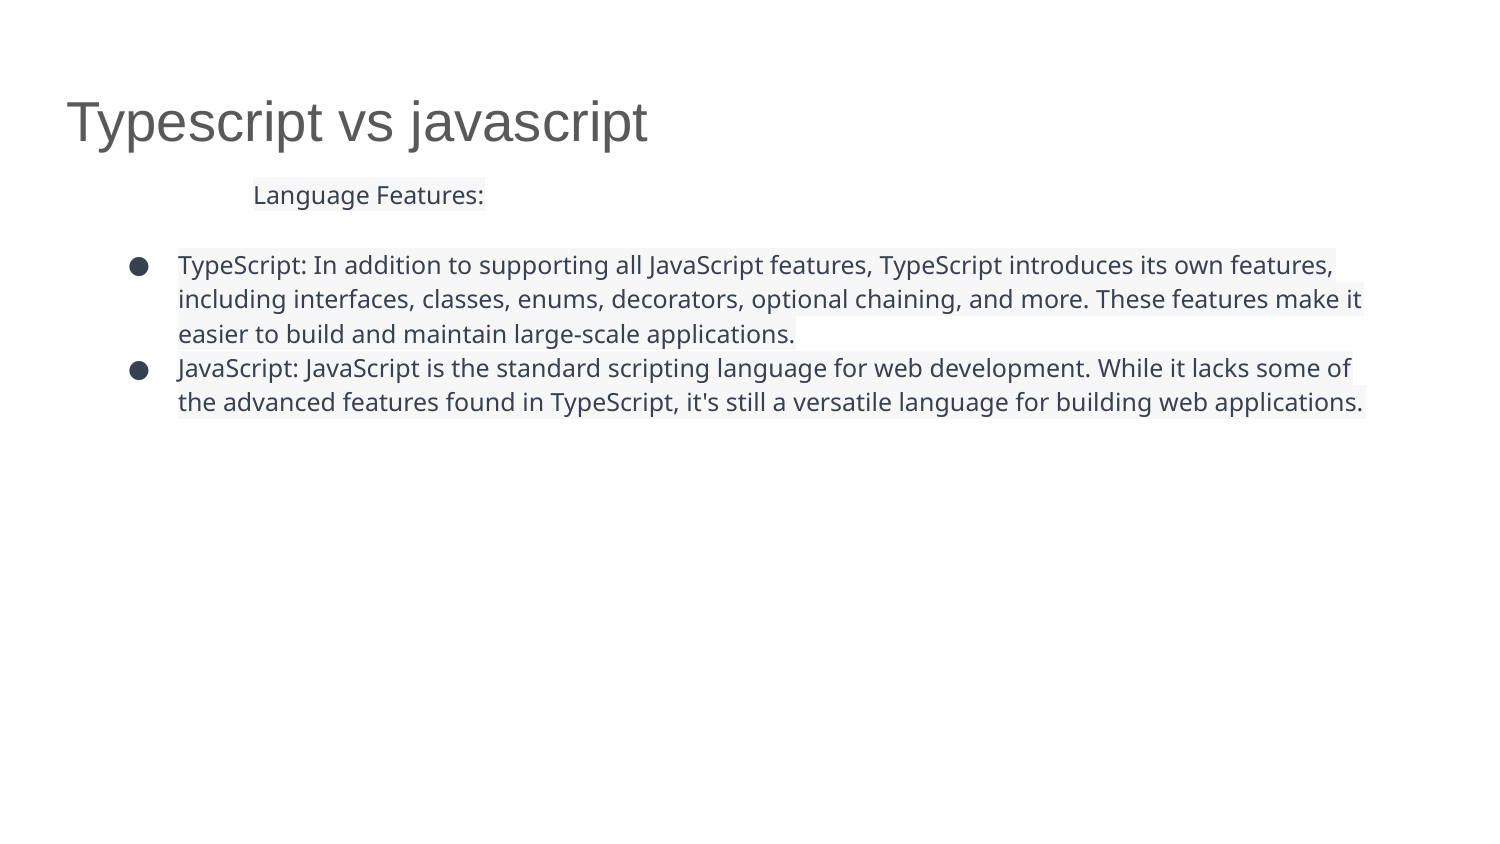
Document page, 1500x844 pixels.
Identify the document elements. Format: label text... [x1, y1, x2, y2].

list Language Features: TypeScript: In addition to supporting all JavaScript features, TypeScript introduces its own features, including interfaces, classes, enums, decorators, optional chaining, and more. These features make it easier to build and maintain large-scale applications. JavaScript: JavaScript is the standard scripting language for web development. While it lacks some of the advanced features found in TypeScript, it's still a versatile language for building web applications. [88, 152, 1407, 832]
title Typescript vs javascript [51, 75, 1449, 170]
